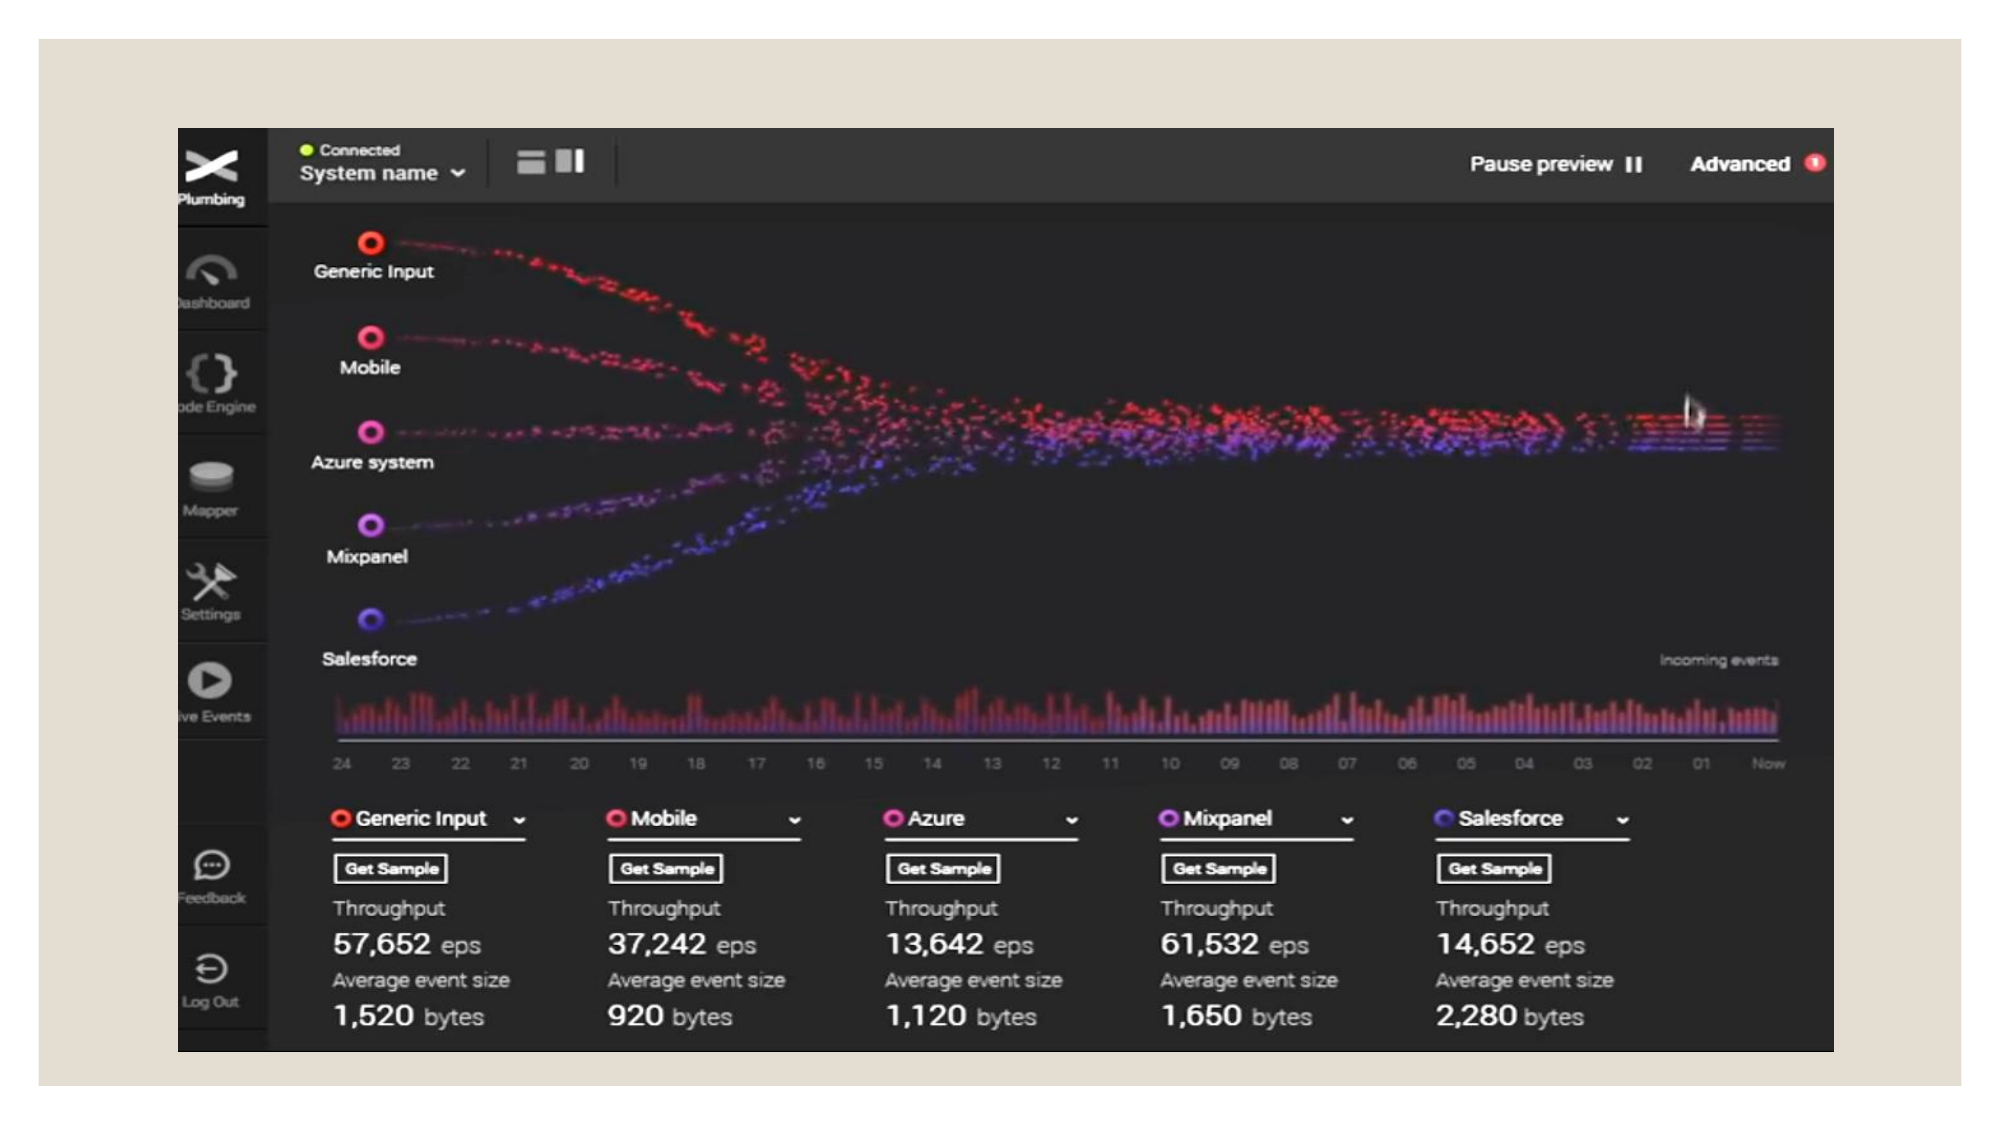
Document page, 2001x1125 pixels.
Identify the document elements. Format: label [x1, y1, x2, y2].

list [178, 128, 1834, 1052]
